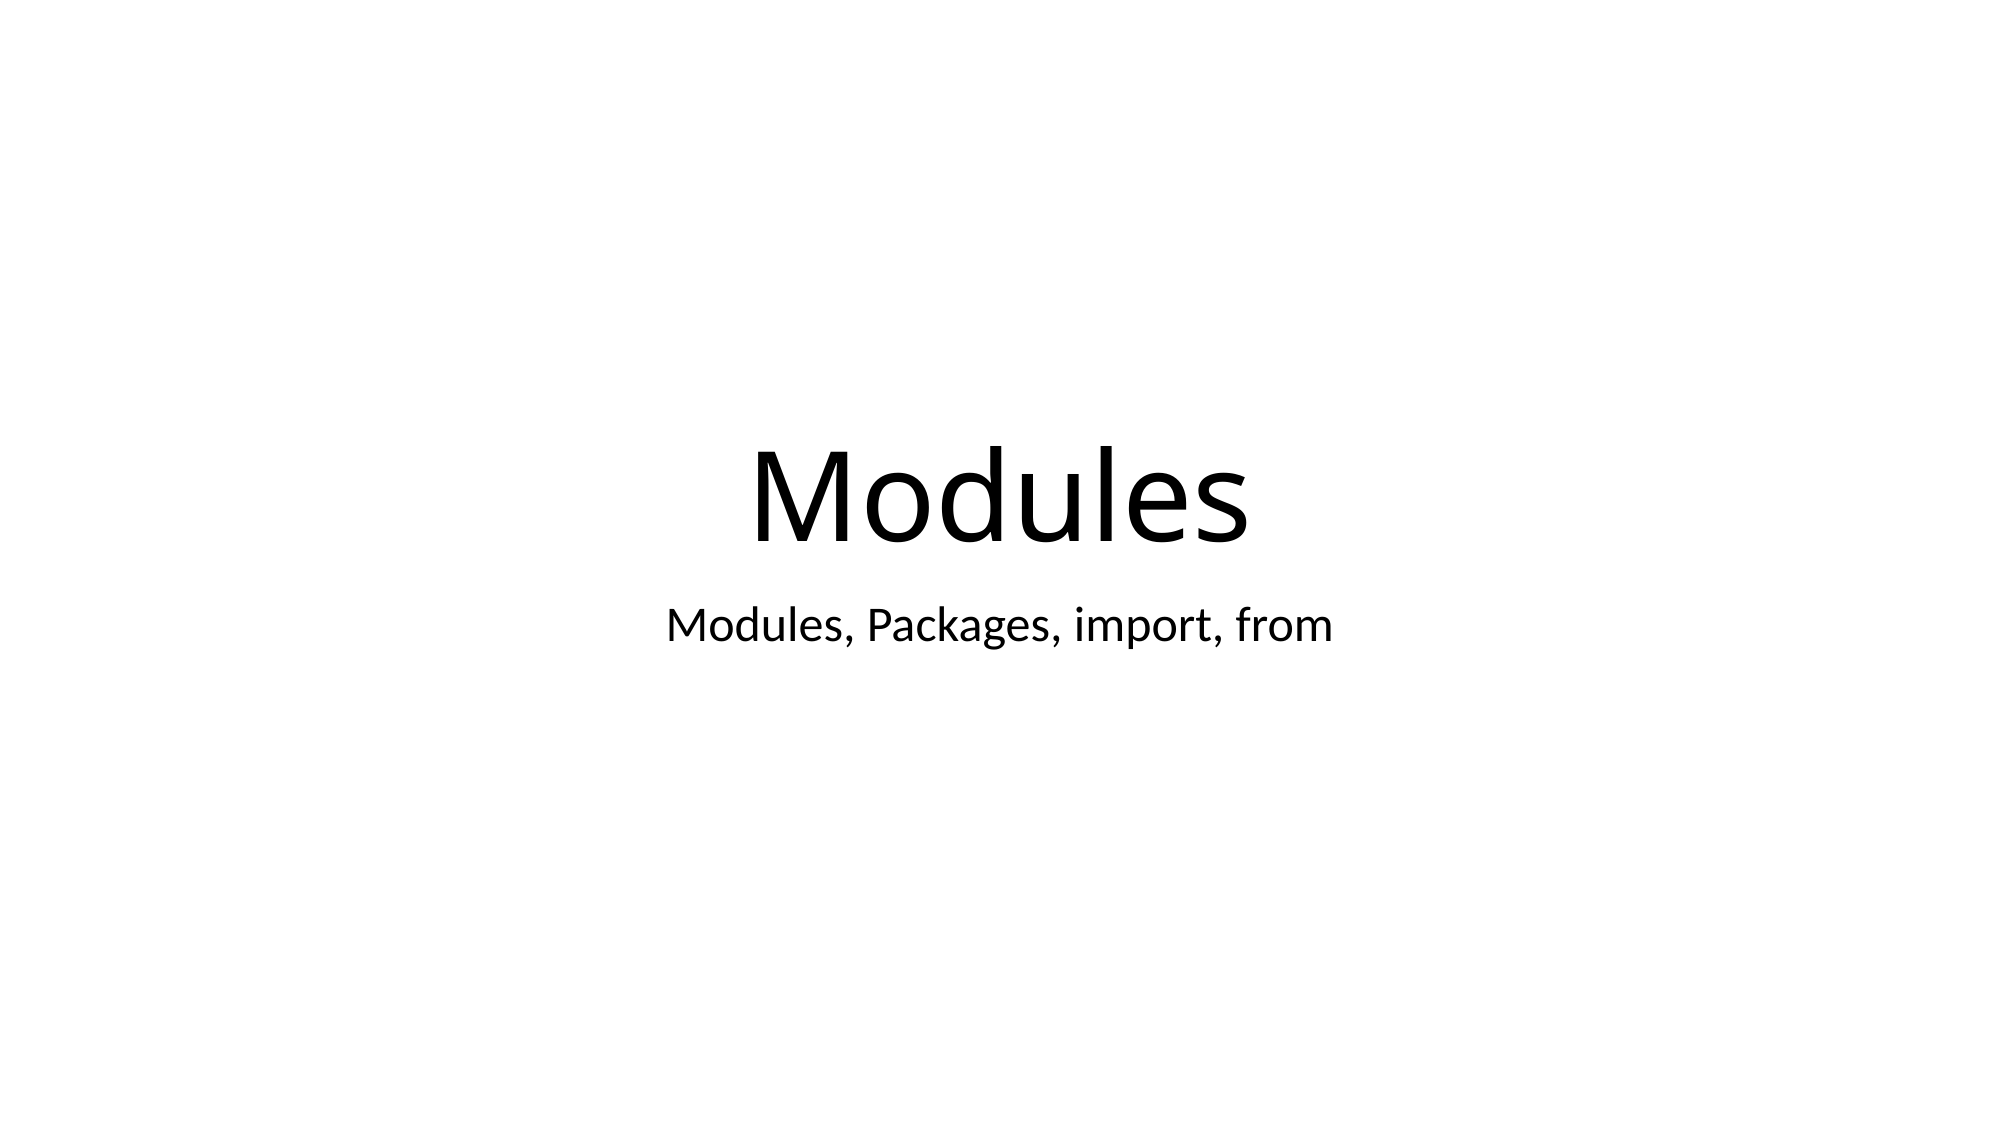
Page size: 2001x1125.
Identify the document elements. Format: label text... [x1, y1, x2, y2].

subtitle Modules, Packages, import, from [249, 590, 1750, 863]
title Modules [249, 184, 1750, 576]
